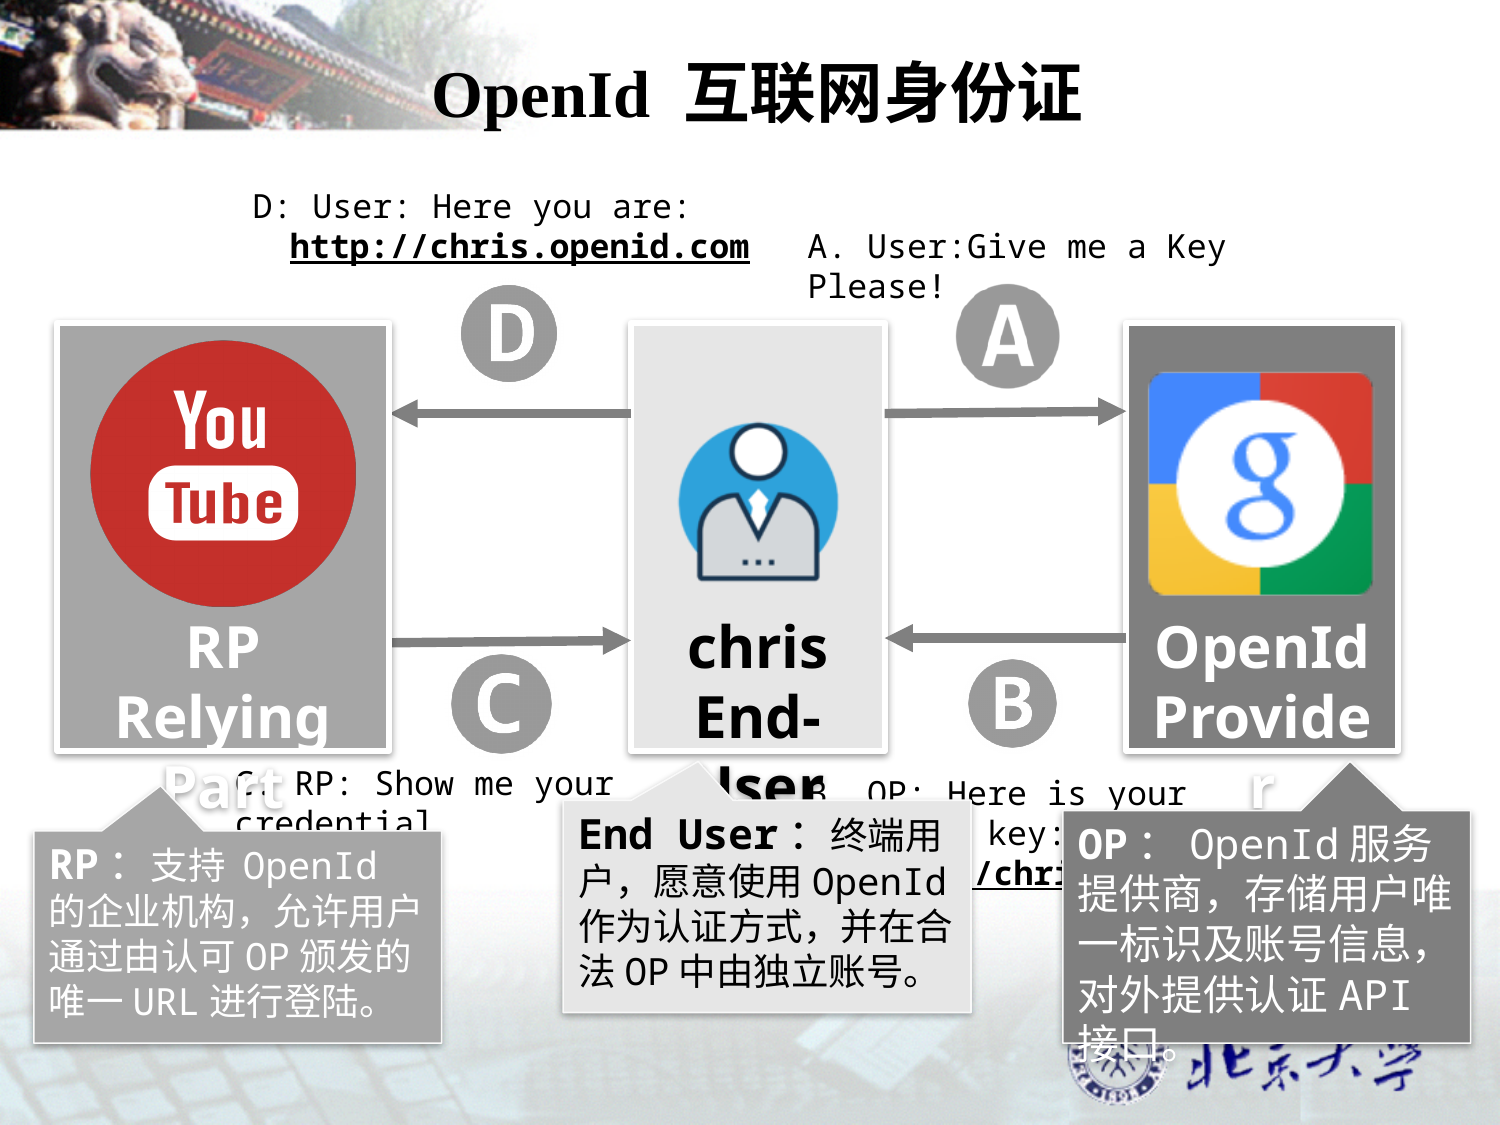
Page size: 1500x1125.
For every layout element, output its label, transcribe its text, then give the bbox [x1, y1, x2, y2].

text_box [792, 637, 1376, 862]
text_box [807, 217, 1313, 414]
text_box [219, 640, 784, 811]
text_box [56, 322, 390, 752]
text_box RP：支持 OpenId 的企业机构，允许用户通过由认可OP颁发的唯一URL进行登陆。 [33, 785, 443, 1044]
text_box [630, 422, 885, 640]
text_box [237, 177, 803, 414]
text_box End User：终端用户，愿意使用OpenId作为认证方式，并在合法OP中由独立账号。 [562, 818, 972, 1014]
text_box OP：OpenId服务提供商，存储用户唯一标识及账号信息，对外提供认证API接口。 [1062, 788, 1472, 1044]
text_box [1112, 322, 1412, 752]
picture [0, 0, 1500, 1125]
title OpenId 互联网身份证 [120, 17, 1396, 156]
